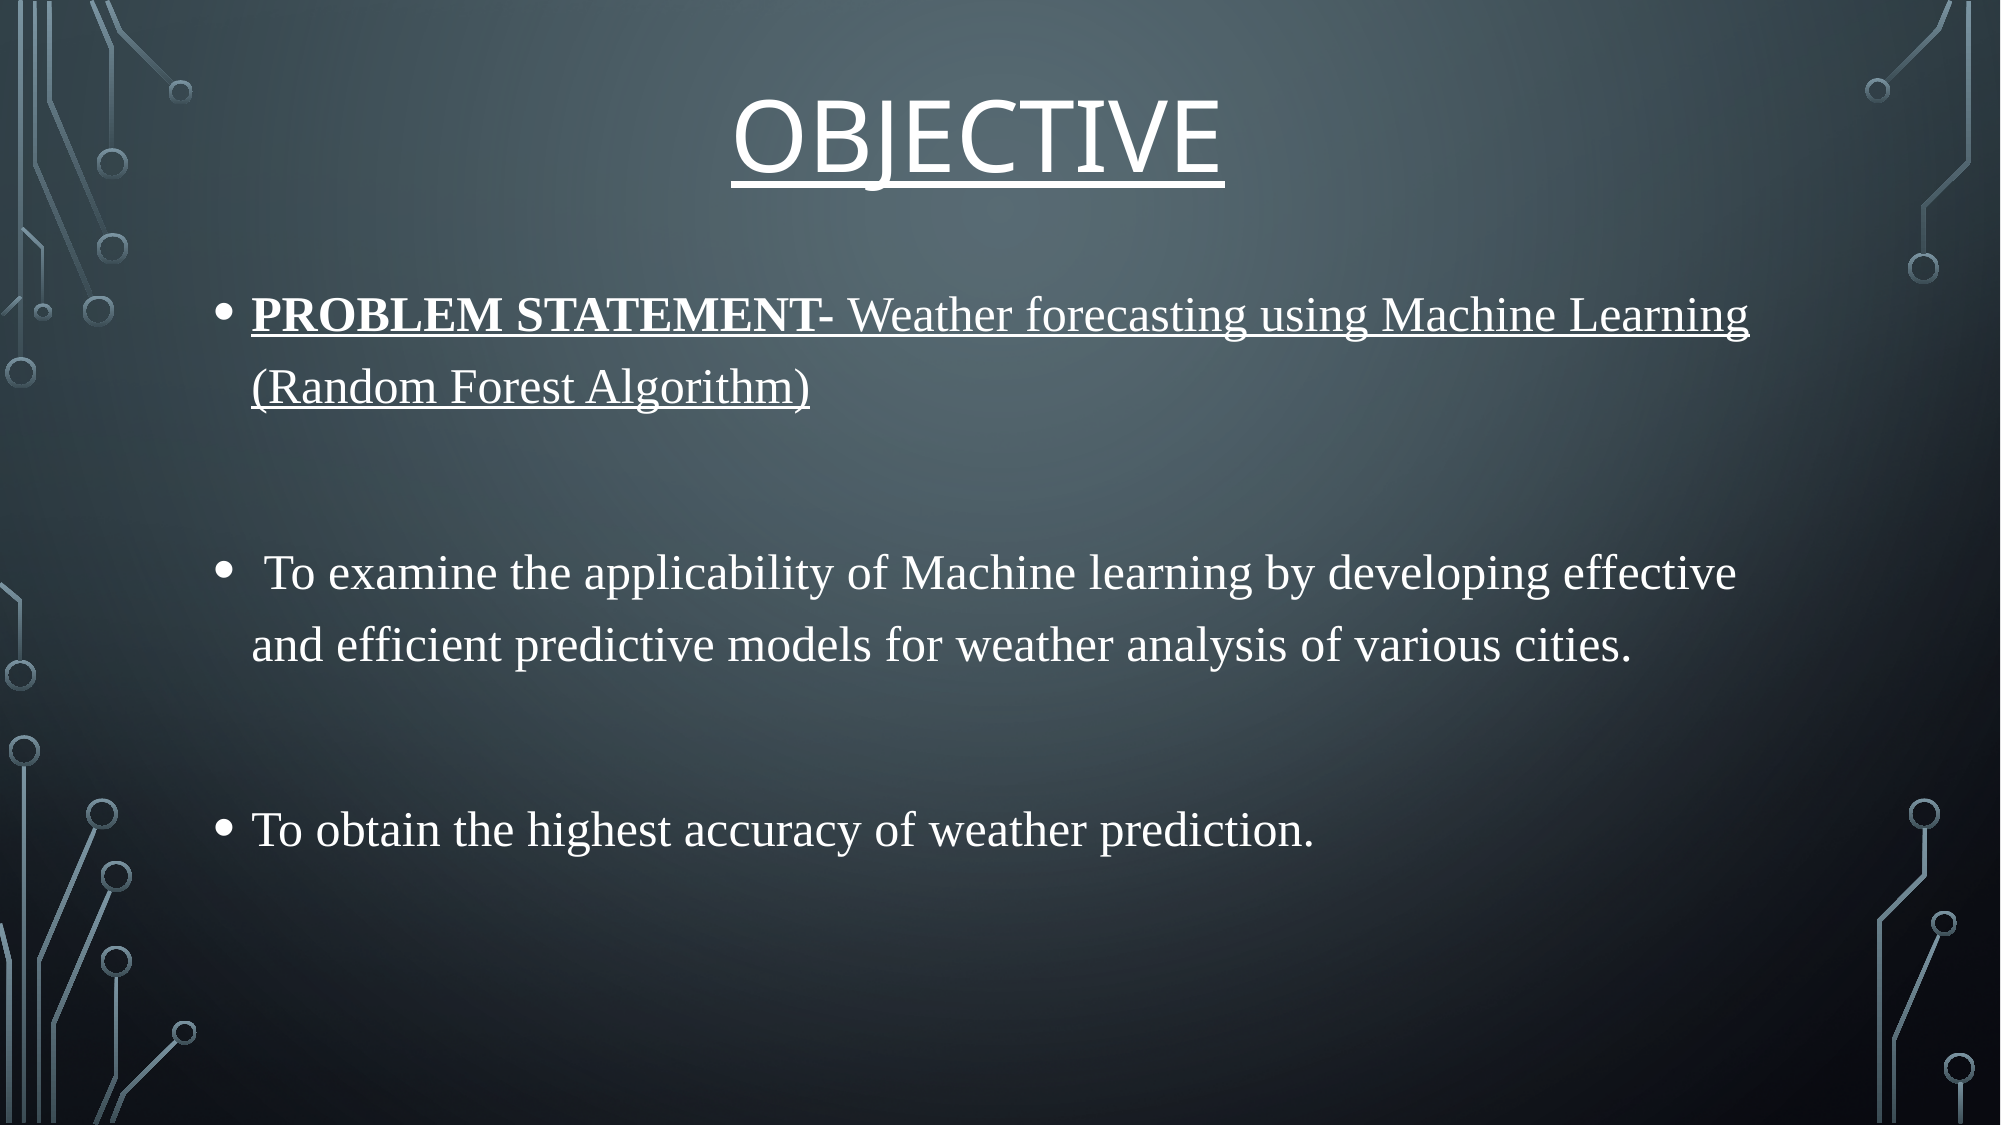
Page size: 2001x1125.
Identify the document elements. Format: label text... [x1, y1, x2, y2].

list PROBLEM STATEMENT- Weather forecasting using Machine Learning (Random Forest Algorithm) To examine the applicability of Machine learning by developing effective and efficient predictive models for weather analysis of various cities. To obtain the highest accuracy of weather prediction. [198, 261, 1824, 1003]
title OBJECTIVE [165, 19, 1791, 262]
